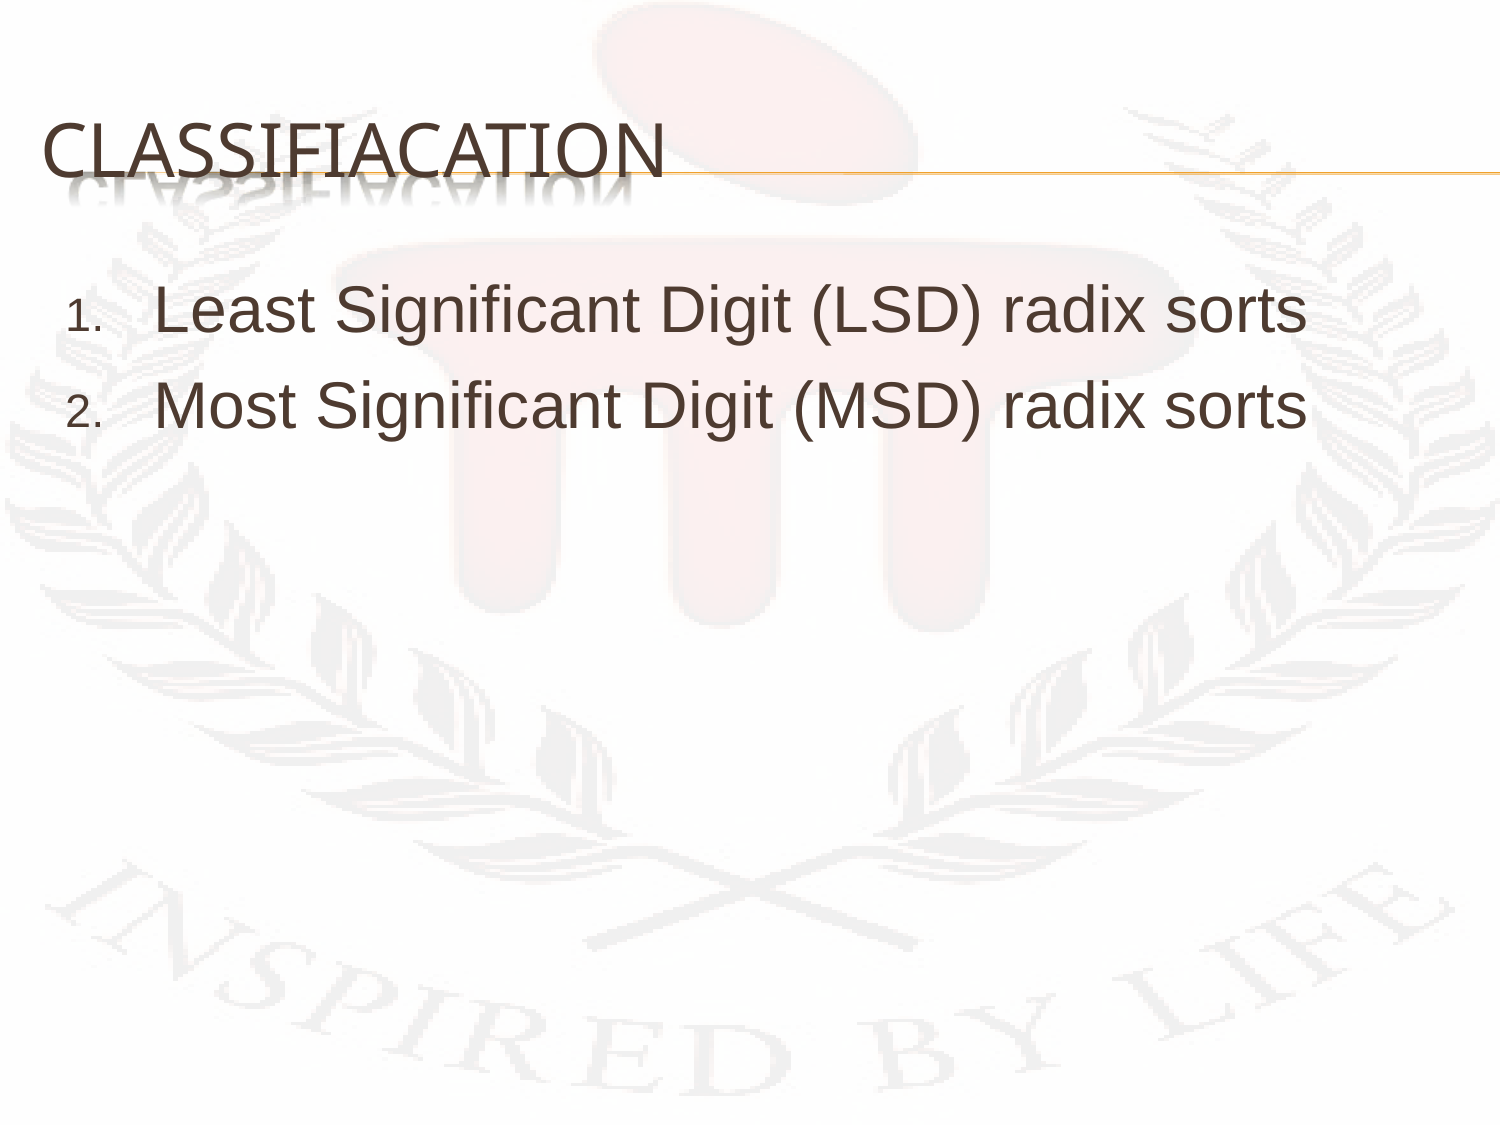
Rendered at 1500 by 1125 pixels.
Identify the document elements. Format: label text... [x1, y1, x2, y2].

text_box CLASSIFIACATION [40, 102, 671, 169]
text_box 1. [65, 284, 105, 342]
text_box 2. [65, 380, 105, 438]
picture [18, 169, 1500, 259]
text_box Least Significant Digit (LSD) radix sorts [153, 266, 1312, 347]
text_box Most Significant Digit (MSD) radix sorts [153, 362, 1312, 443]
